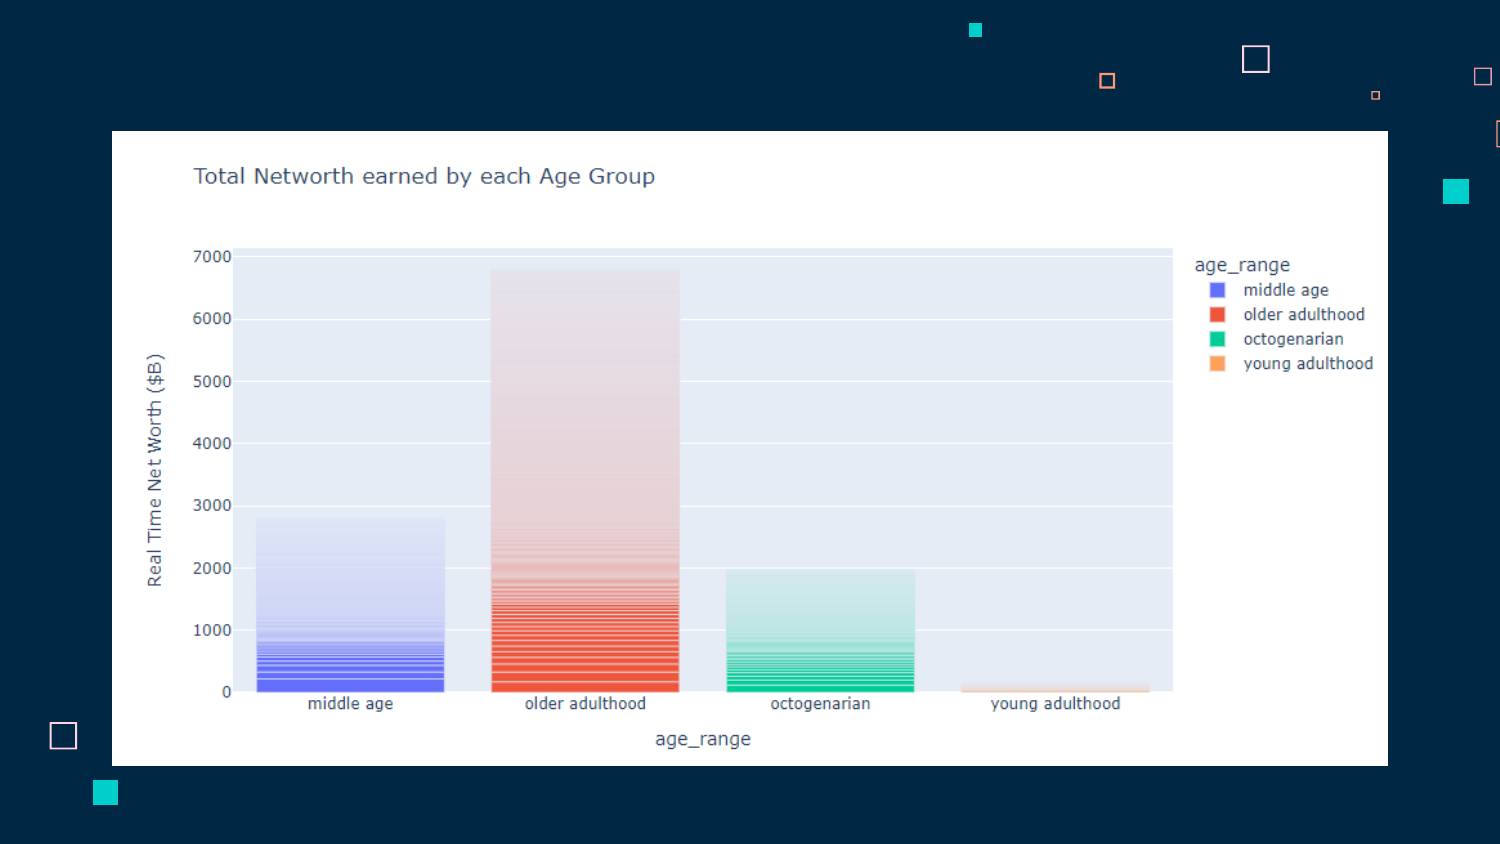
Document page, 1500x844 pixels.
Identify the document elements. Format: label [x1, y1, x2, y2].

picture [111, 131, 1389, 767]
